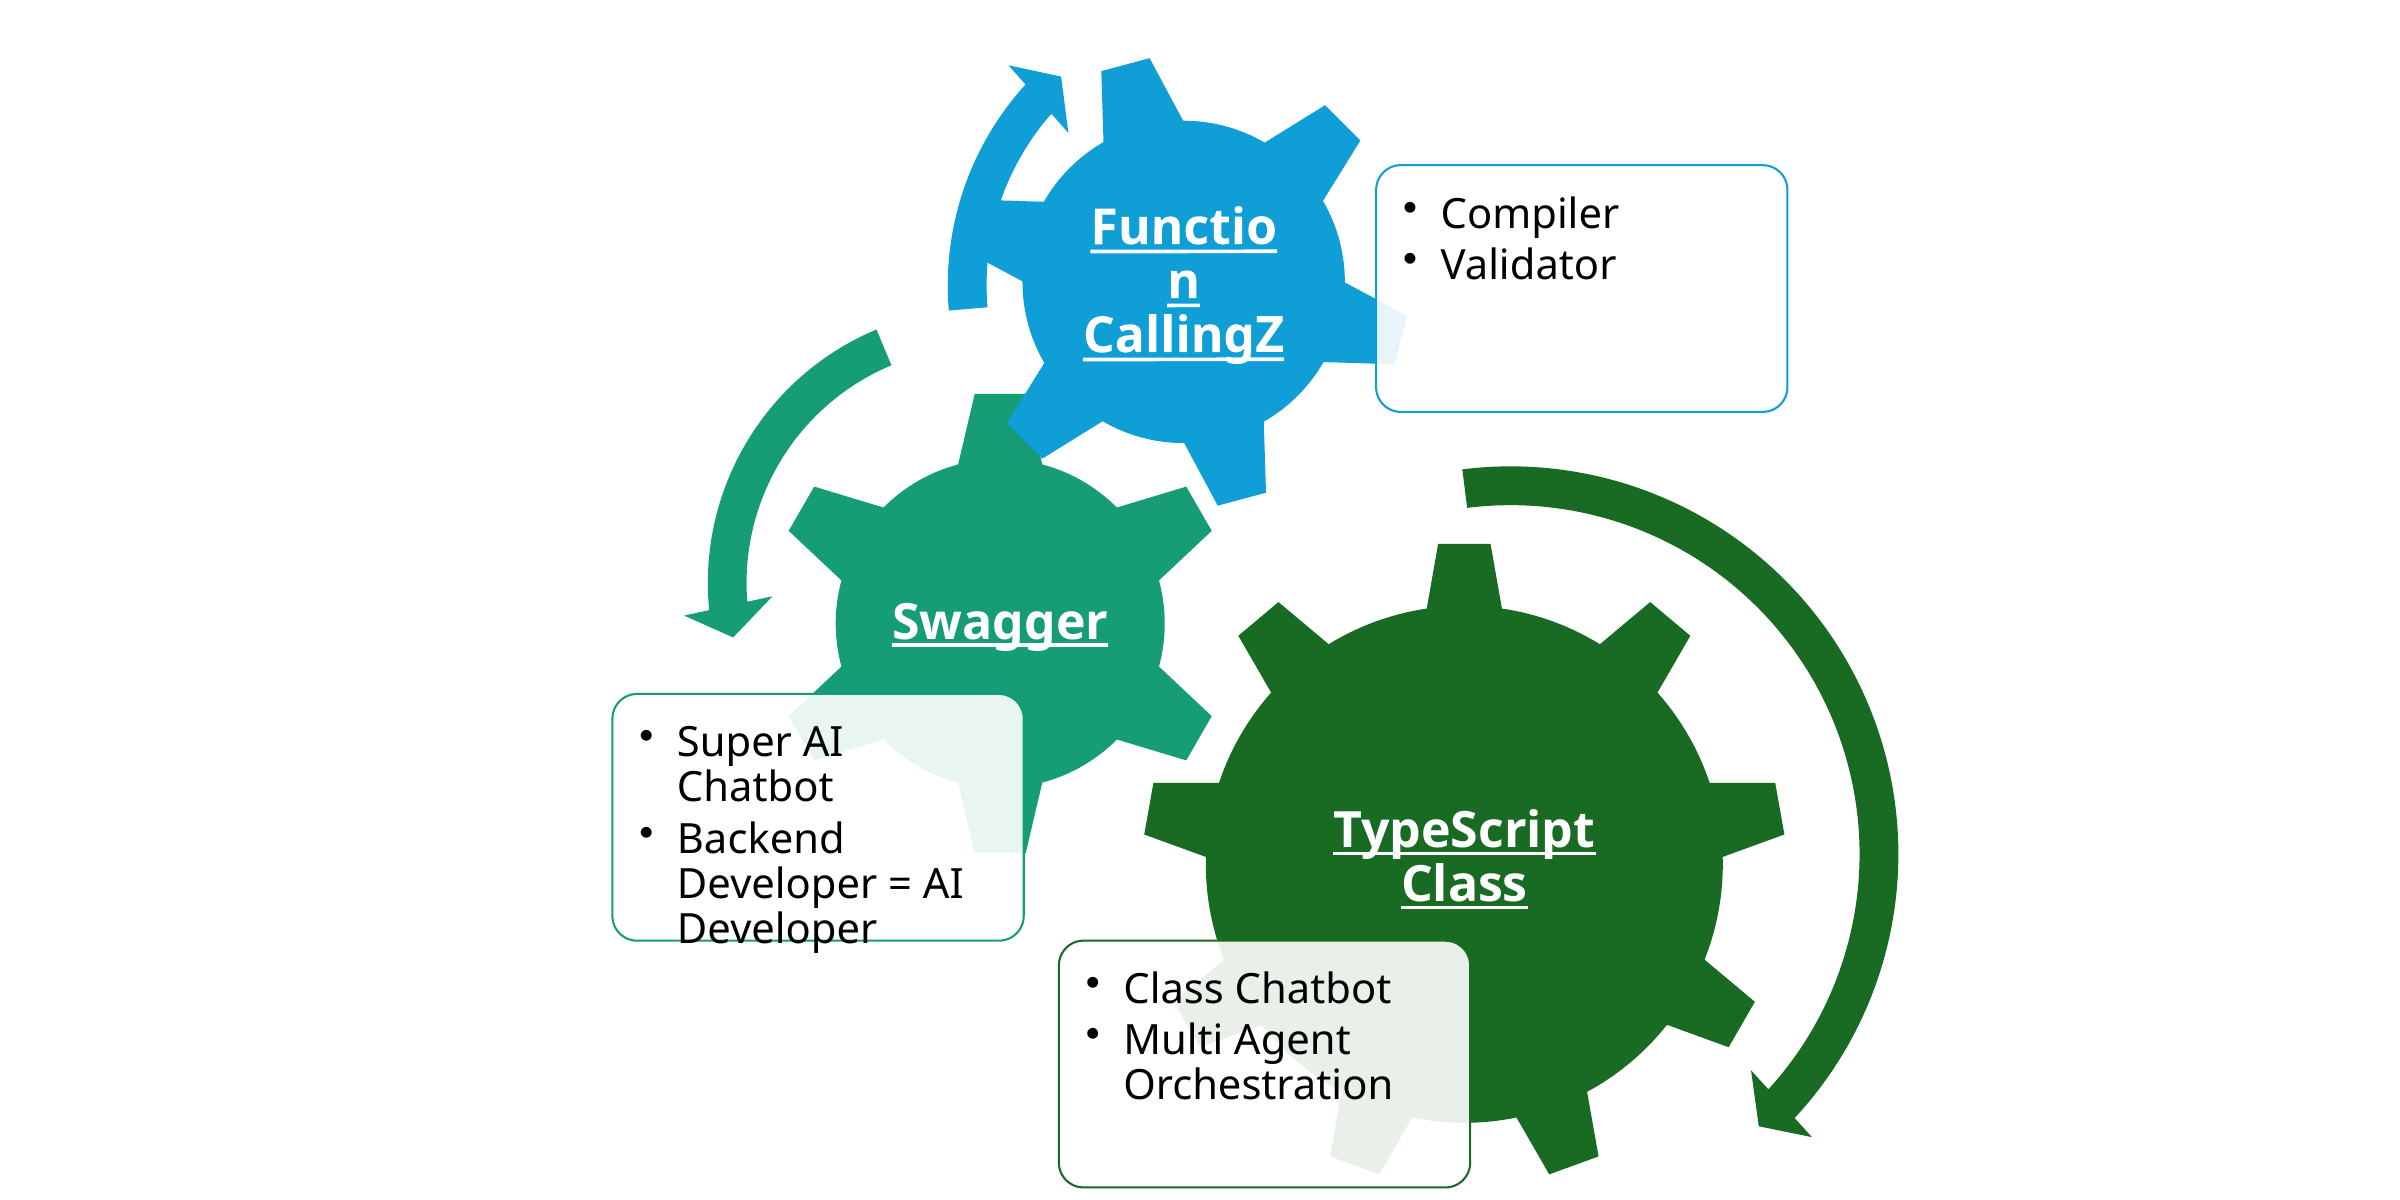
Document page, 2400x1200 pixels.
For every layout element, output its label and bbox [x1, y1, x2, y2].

text_box [611, 0, 1789, 1200]
